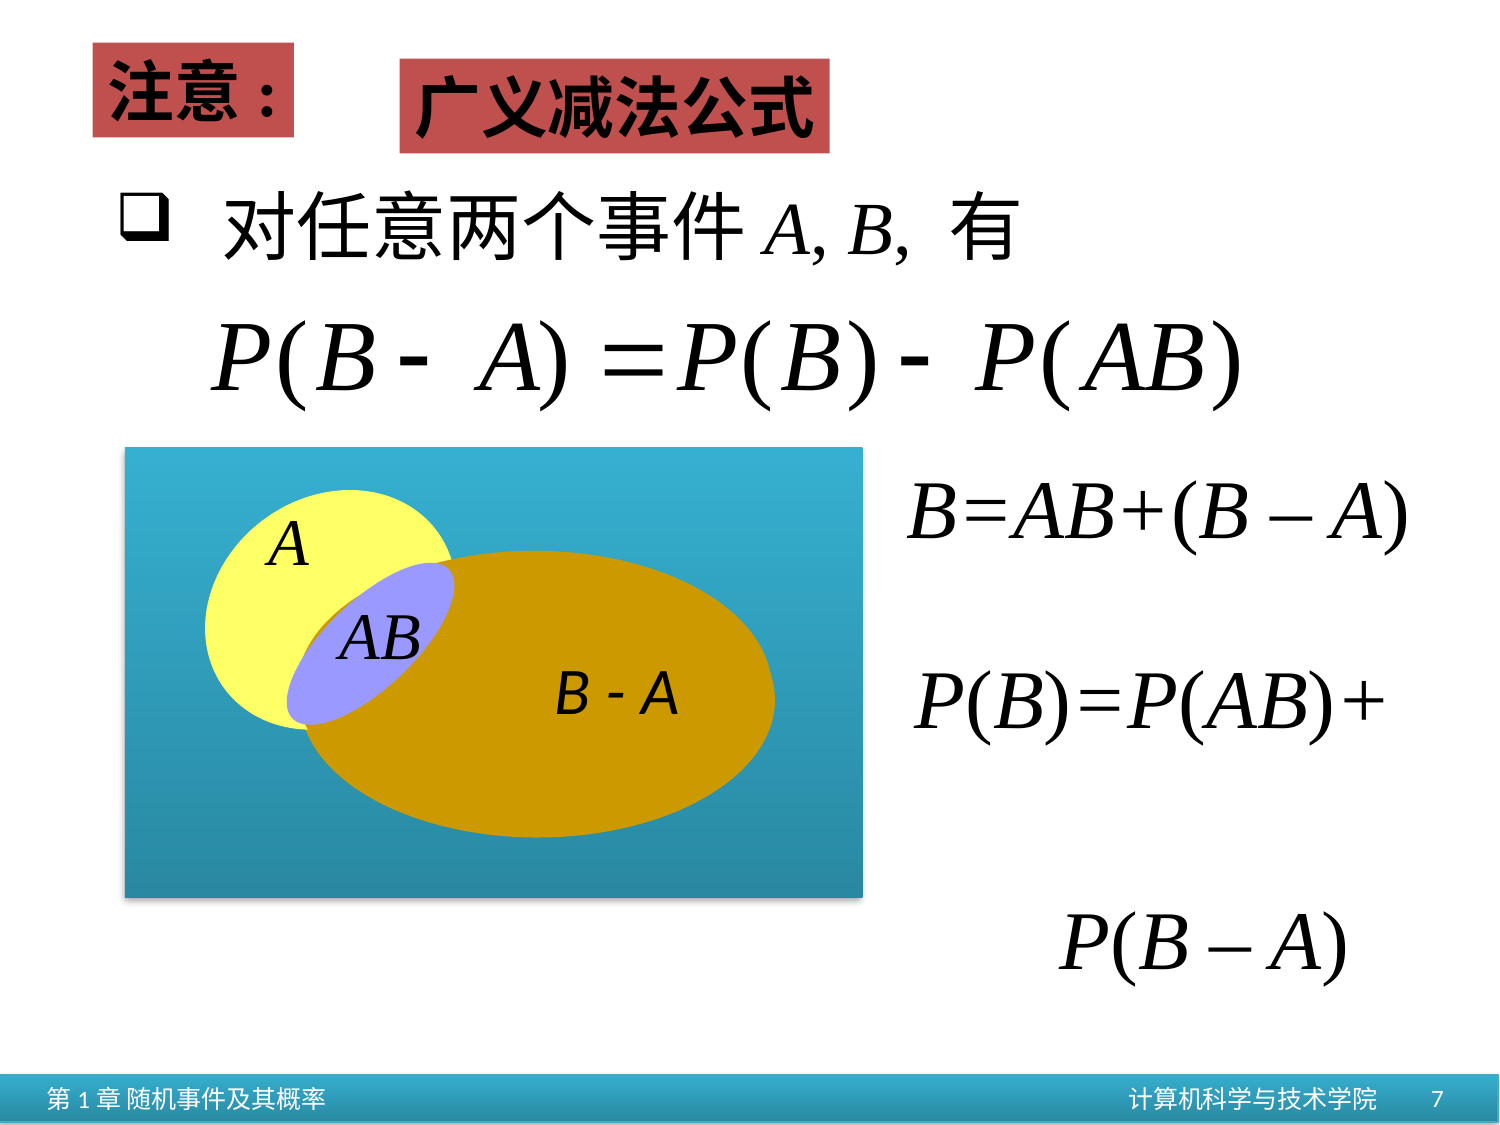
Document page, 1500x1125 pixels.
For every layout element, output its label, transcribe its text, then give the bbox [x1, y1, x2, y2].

text_box [124, 447, 863, 898]
text_box 广义减法公式 [399, 58, 830, 154]
text_box B=AB+(B – A) [891, 447, 1463, 563]
text_box 注意: [92, 42, 294, 138]
text_box 对任意两个事件A, B, 有 [100, 172, 1056, 278]
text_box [192, 298, 1258, 433]
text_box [262, 534, 773, 826]
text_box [198, 490, 464, 723]
text_box B [484, 834, 591, 838]
text_box P(B)=P(AB)+ P(B – A) [899, 637, 1438, 994]
